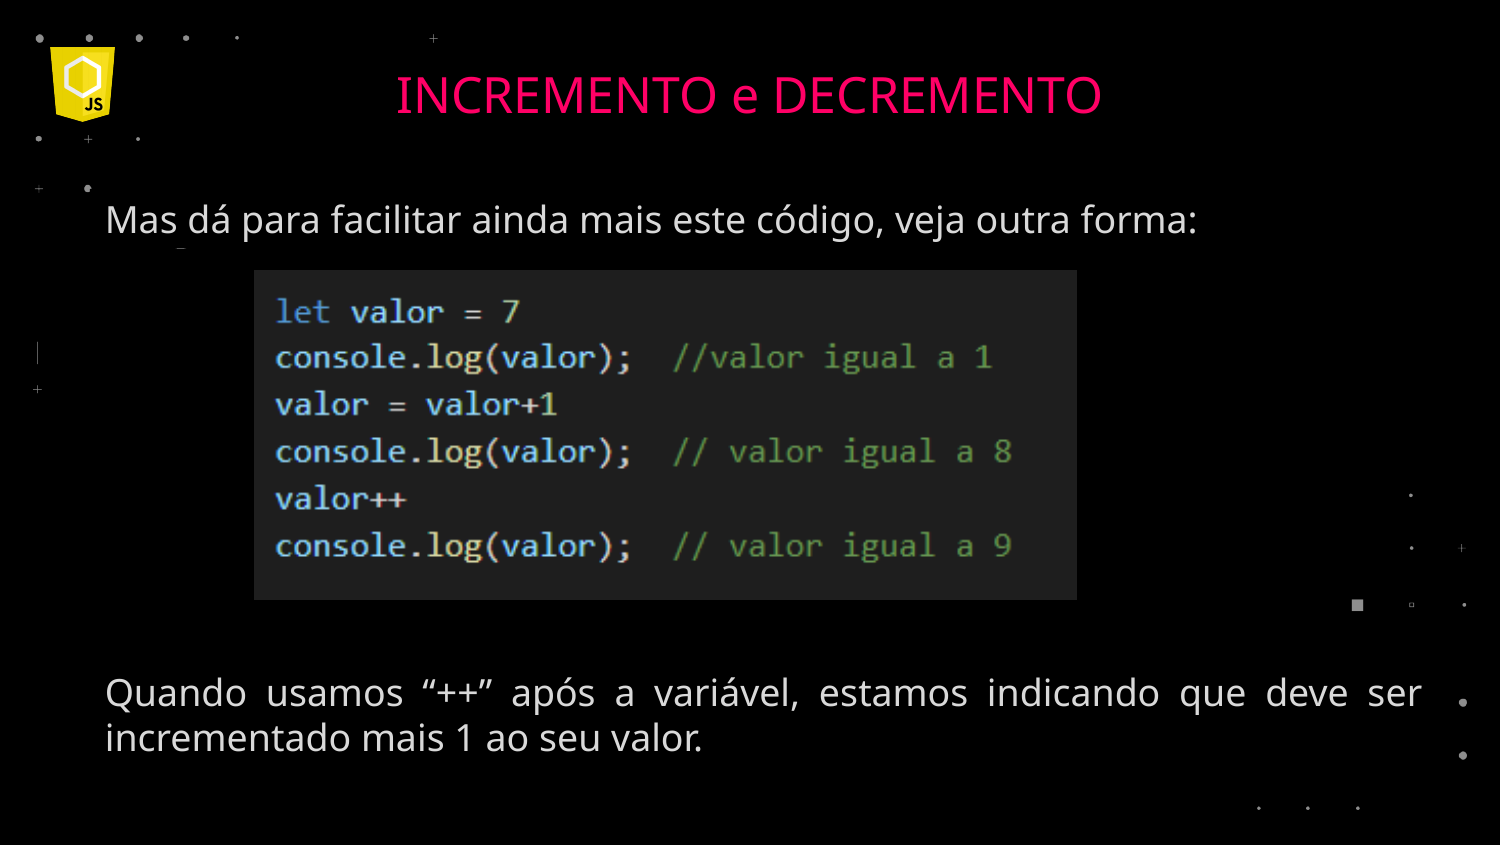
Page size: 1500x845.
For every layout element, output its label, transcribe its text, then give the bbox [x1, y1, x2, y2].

text_box Quando usamos “++” após a variável, estamos indicando que deve ser incrementado mais 1 ao seu valor. [89, 637, 1439, 791]
picture [33, 34, 1467, 122]
picture [33, 132, 1467, 810]
text_box Mas dá para facilitar ainda mais este código, veja outra forma: [89, 188, 1439, 248]
text_box INCREMENTO e DECREMENTO [26, 54, 1474, 132]
